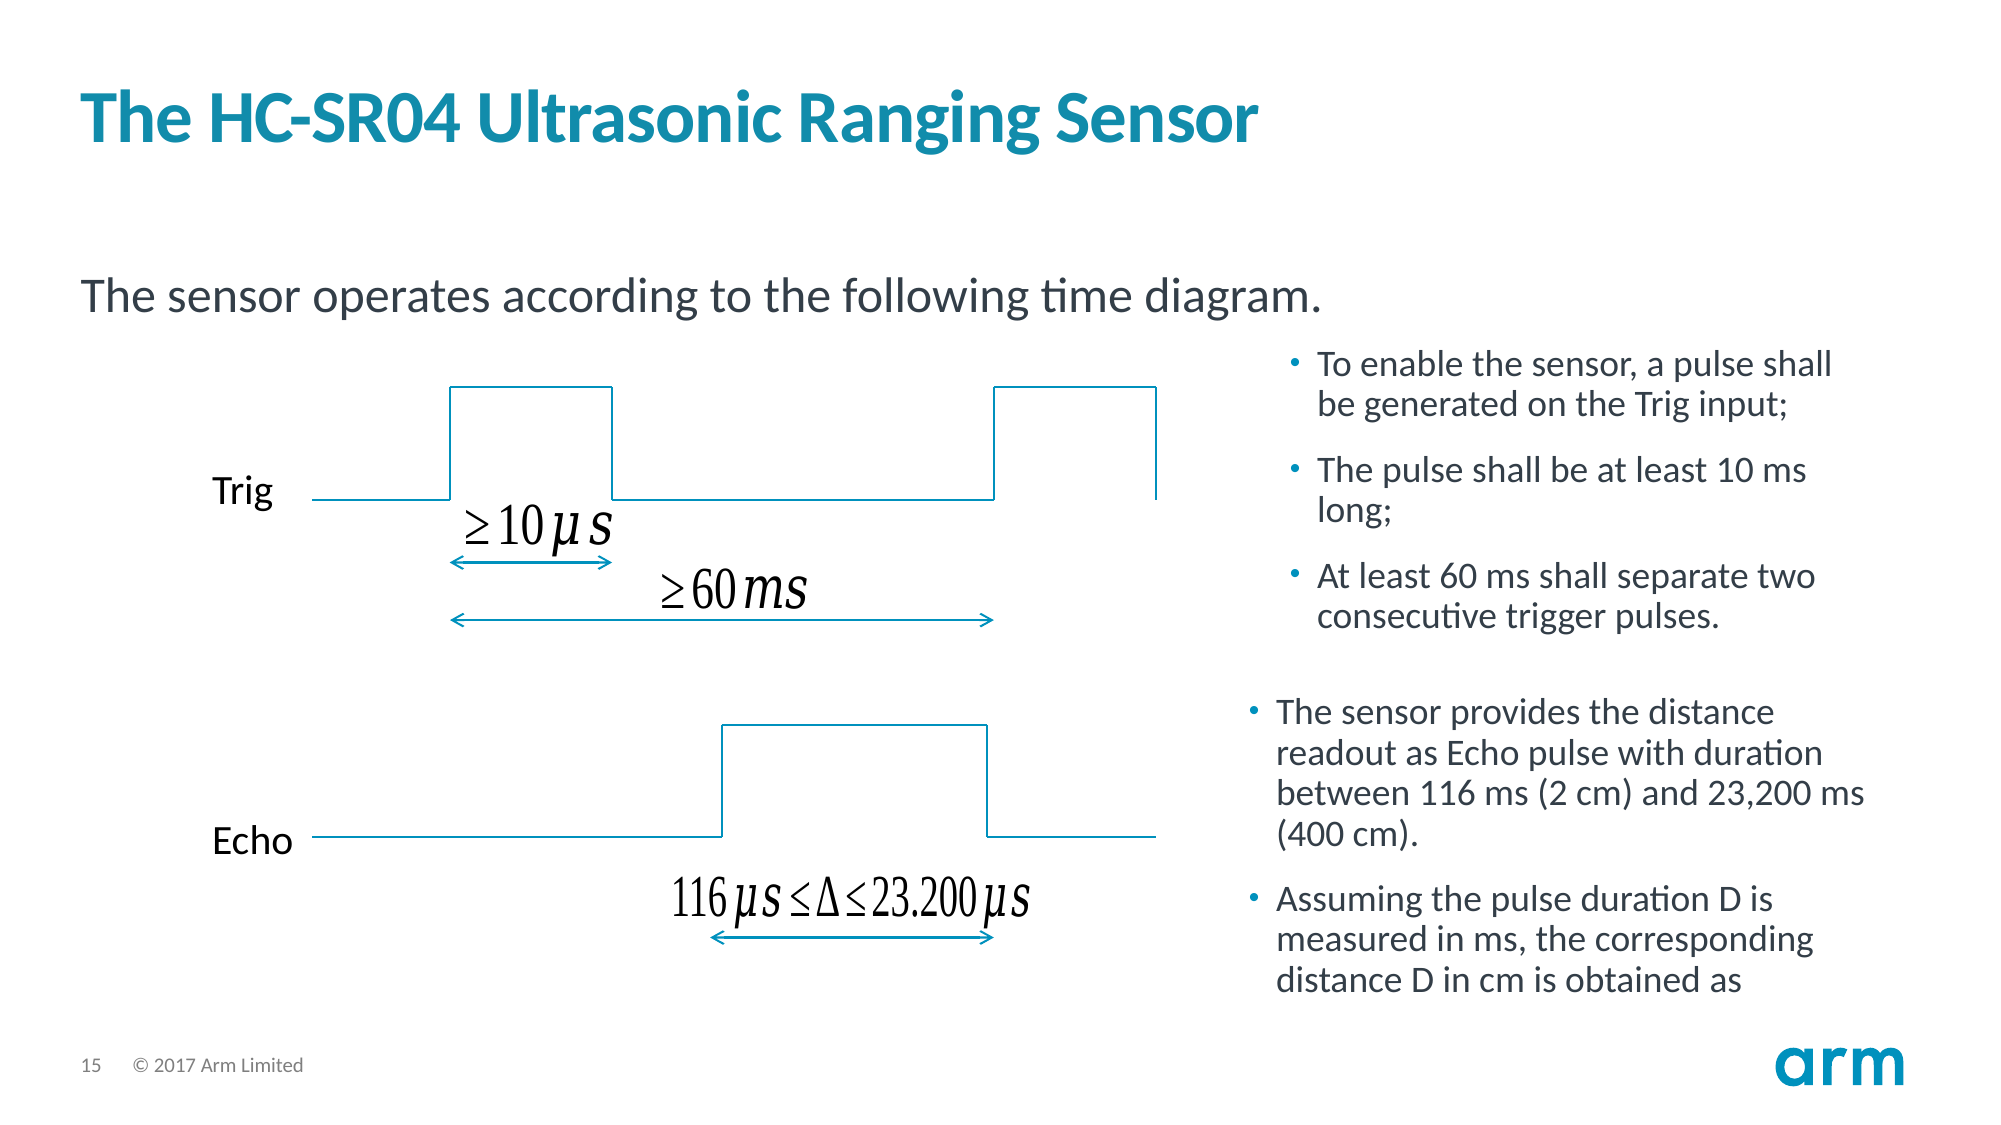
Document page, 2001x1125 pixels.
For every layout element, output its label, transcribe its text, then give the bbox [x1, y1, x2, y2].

text_box [649, 874, 800, 1025]
list The sensor operates according to the following time diagram. [80, 268, 1915, 940]
text_box To enable the sensor, a pulse shall be generated on the Trig input; The pulse shall be at least 10 ms long; At least 60 ms shall separate two consecutive trigger pulses. [1236, 336, 1850, 644]
text_box Trig Echo [212, 462, 363, 942]
title The HC-SR04 Ultrasonic Ranging Sensor [80, 48, 1915, 158]
